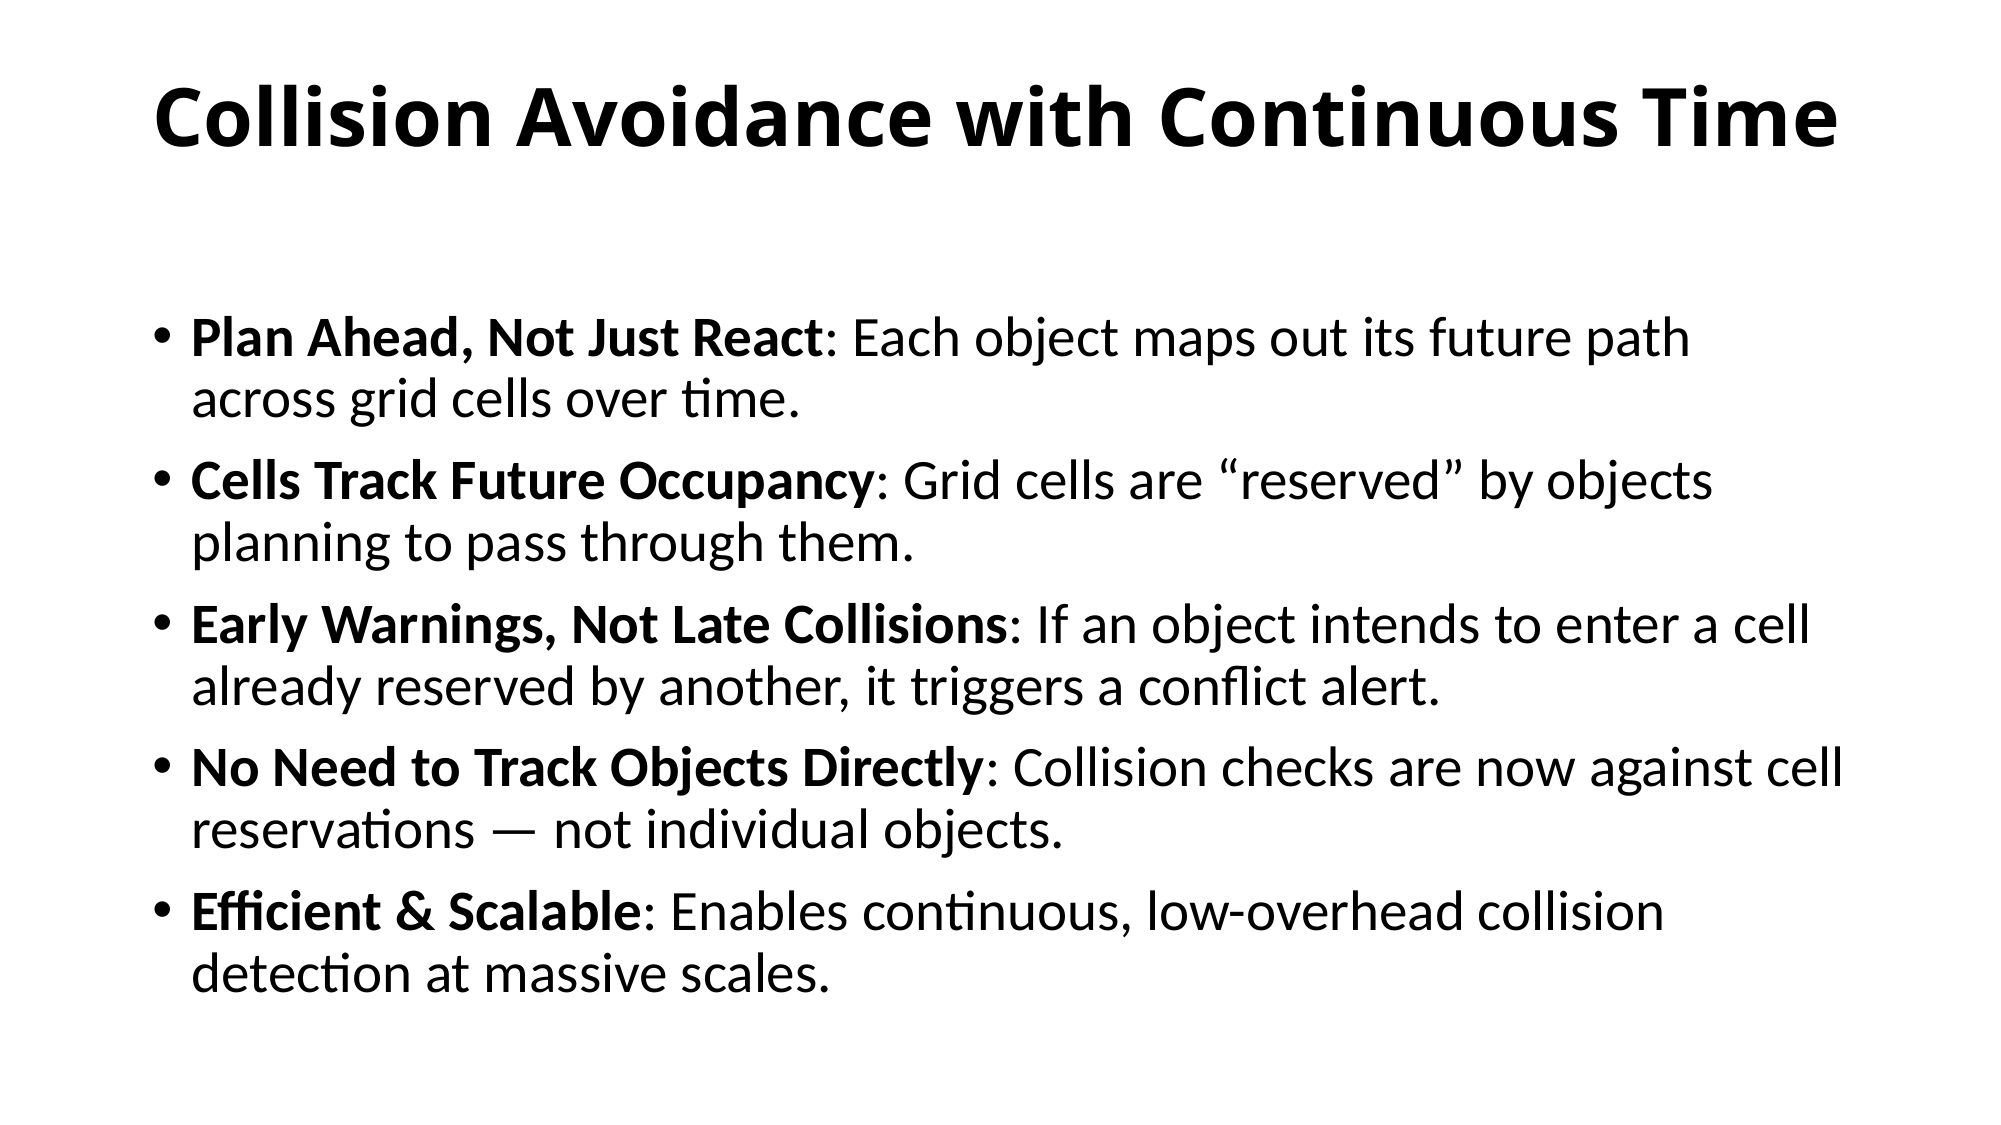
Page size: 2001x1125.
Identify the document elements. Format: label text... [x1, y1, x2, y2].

title Collision Avoidance with Continuous Time [137, 59, 1863, 278]
list Plan Ahead, Not Just React: Each object maps out its future path across grid cells over time. Cells Track Future Occupancy: Grid cells are “reserved” by objects planning to pass through them. Early Warnings, Not Late Collisions: If an object intends to enter a cell already reserved by another, it triggers a conflict alert. No Need to Track Objects Directly: Collision checks are now against cell reservations — not individual objects. Efficient & Scalable: Enables continuous, low-overhead collision detection at massive scales. [137, 299, 1863, 1014]
